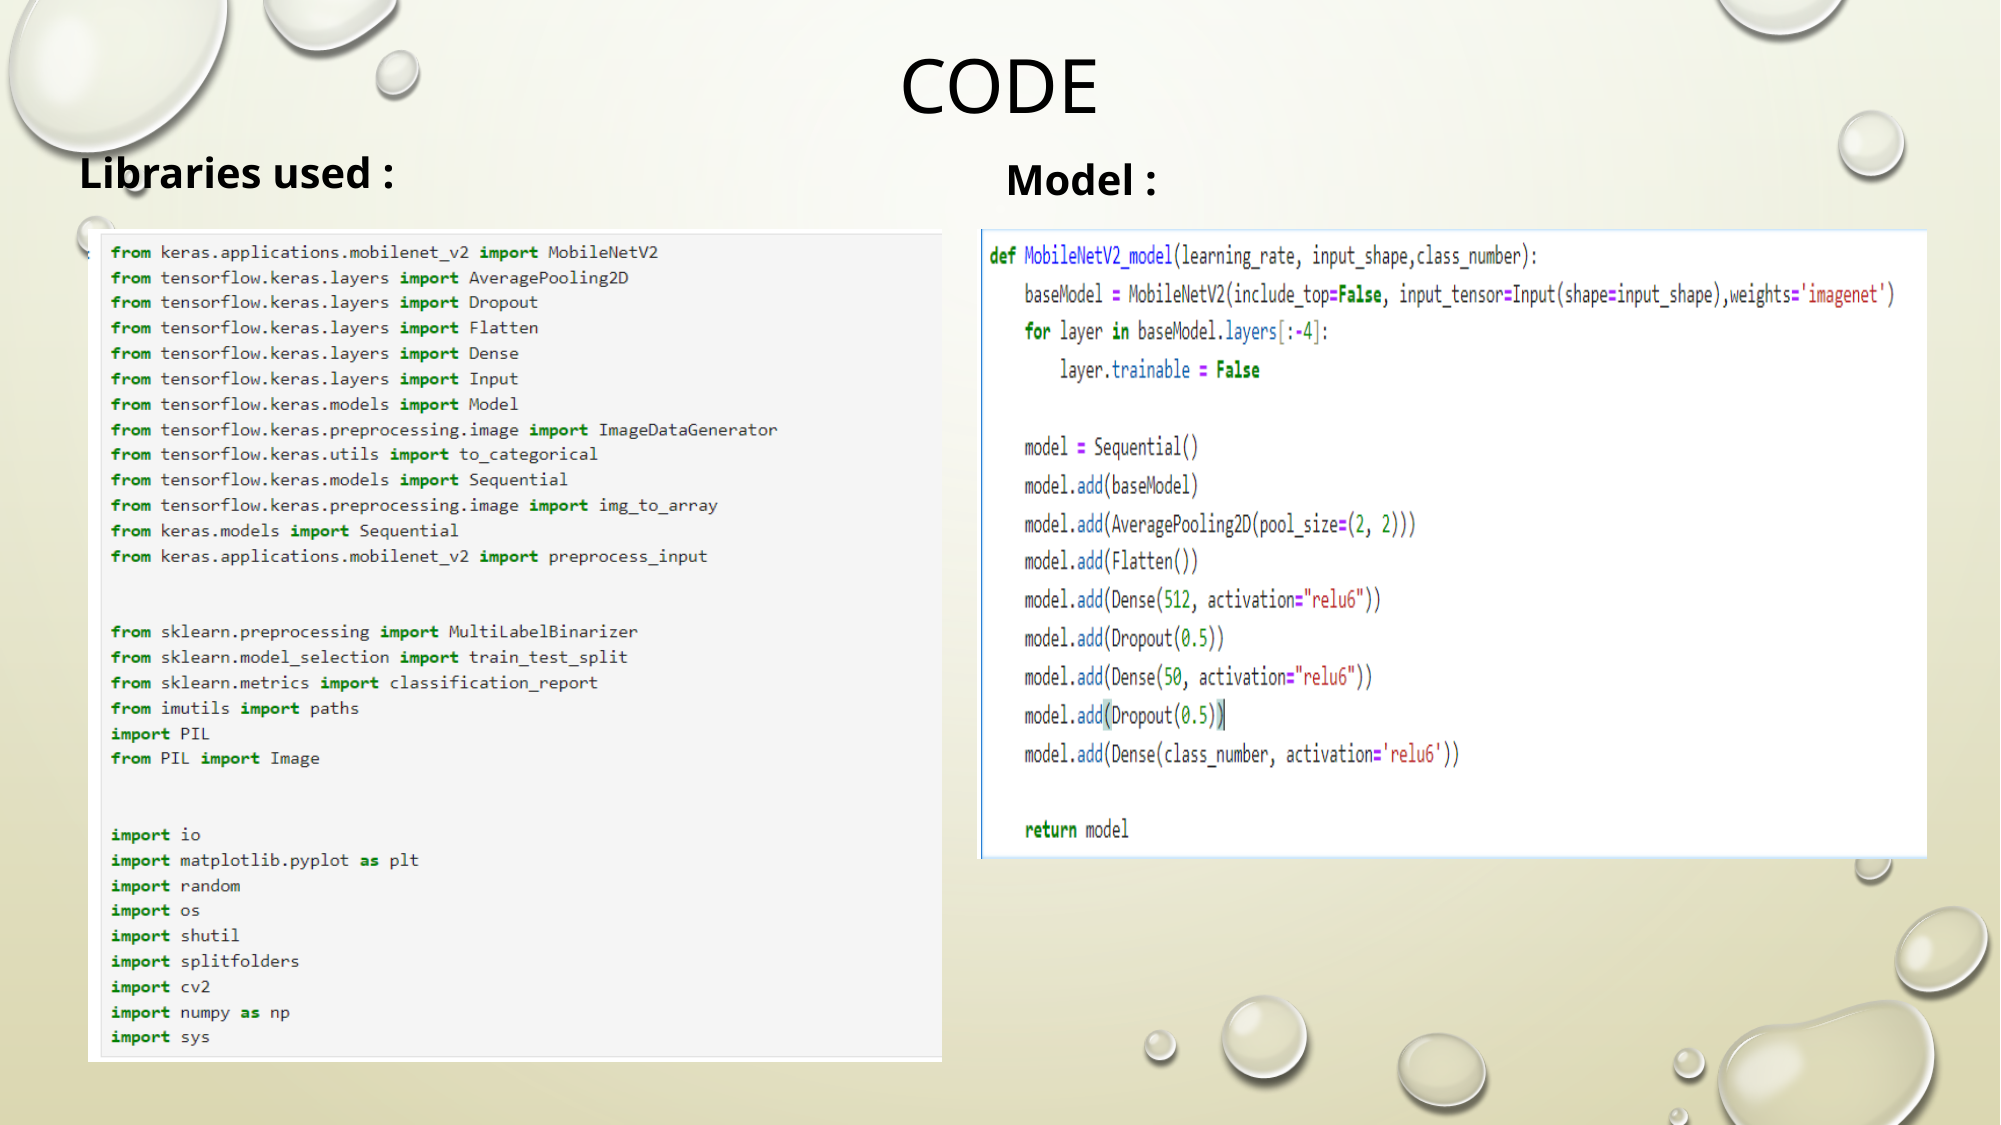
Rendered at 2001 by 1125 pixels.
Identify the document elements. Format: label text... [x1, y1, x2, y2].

text_box Libraries used : [63, 139, 421, 205]
picture [0, 0, 2000, 1125]
text_box Model : [990, 146, 1183, 212]
title Code [199, 31, 1801, 147]
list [88, 229, 942, 1062]
